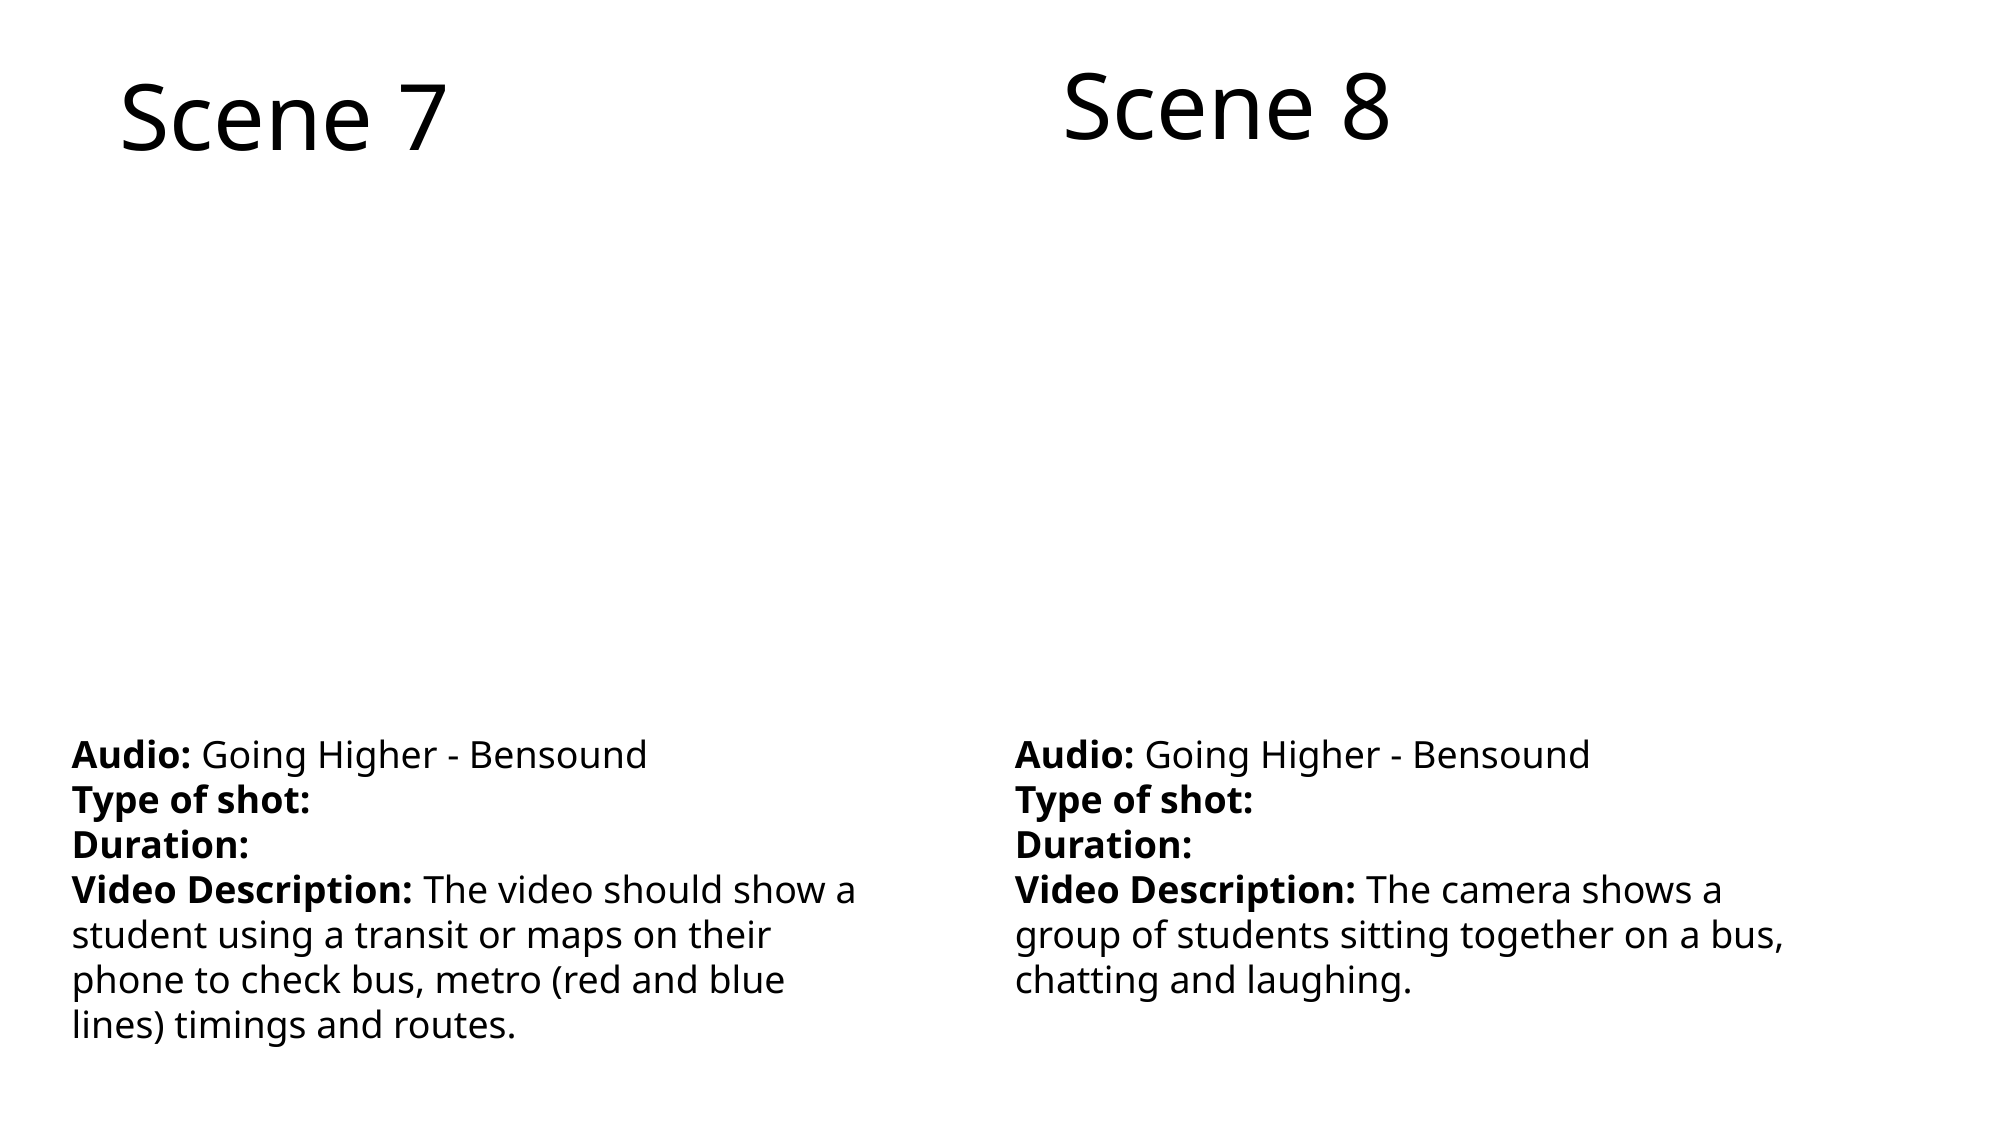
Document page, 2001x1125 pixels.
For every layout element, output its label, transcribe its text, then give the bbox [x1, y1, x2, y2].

text_box Scene 8 [999, 59, 1456, 168]
text_box Audio: Going Higher - Bensound Type of shot: Duration: Video Description: The video should show a student using a transit or maps on their phone to check bus, metro (red and blue lines) timings and routes. [56, 723, 899, 1054]
text_box Audio: Going Higher - Bensound Type of shot: Duration: Video Description: The camera shows a group of students sitting together on a bus, chatting and laughing. [999, 723, 1842, 1009]
title Scene 7 [56, 70, 513, 178]
